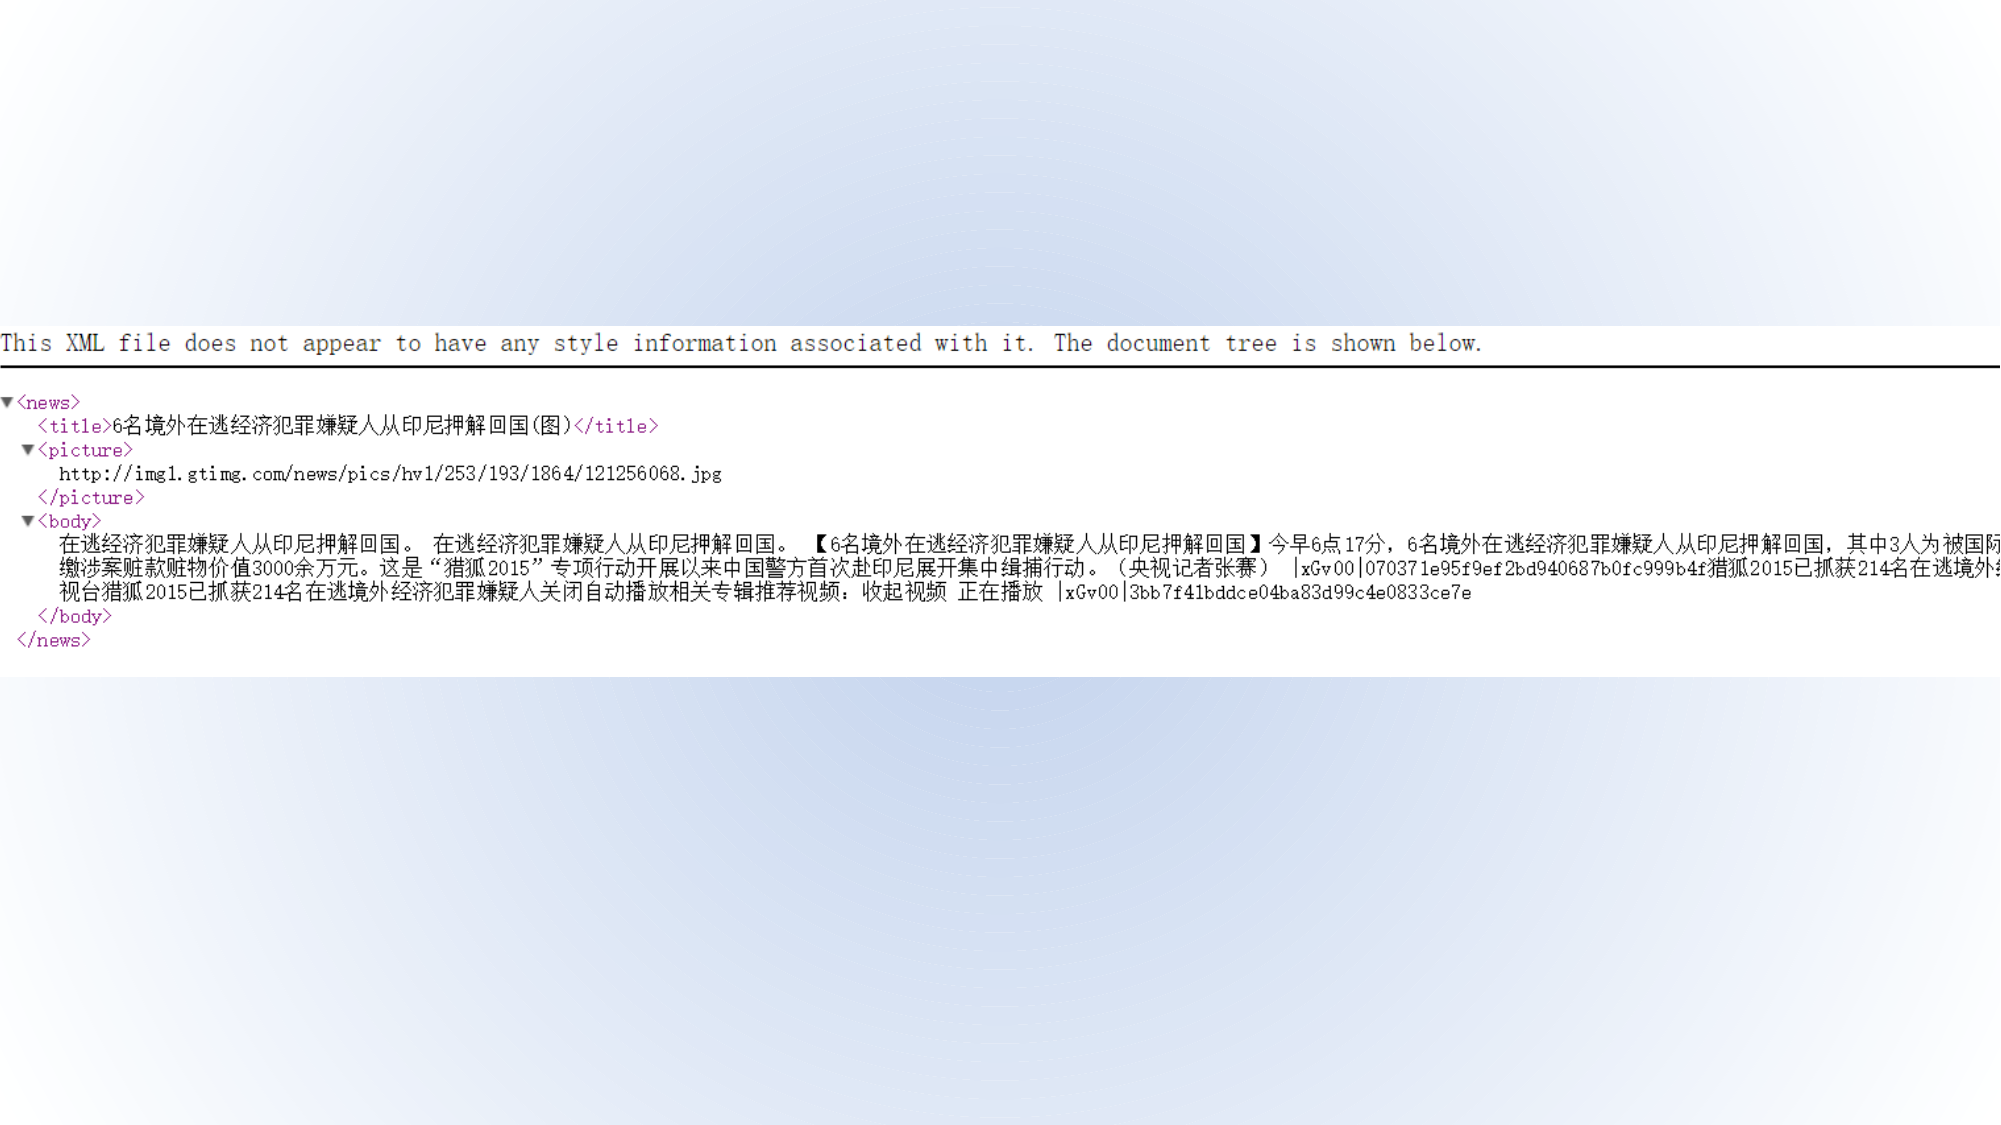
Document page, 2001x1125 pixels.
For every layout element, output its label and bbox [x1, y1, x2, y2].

picture [0, 325, 2000, 677]
